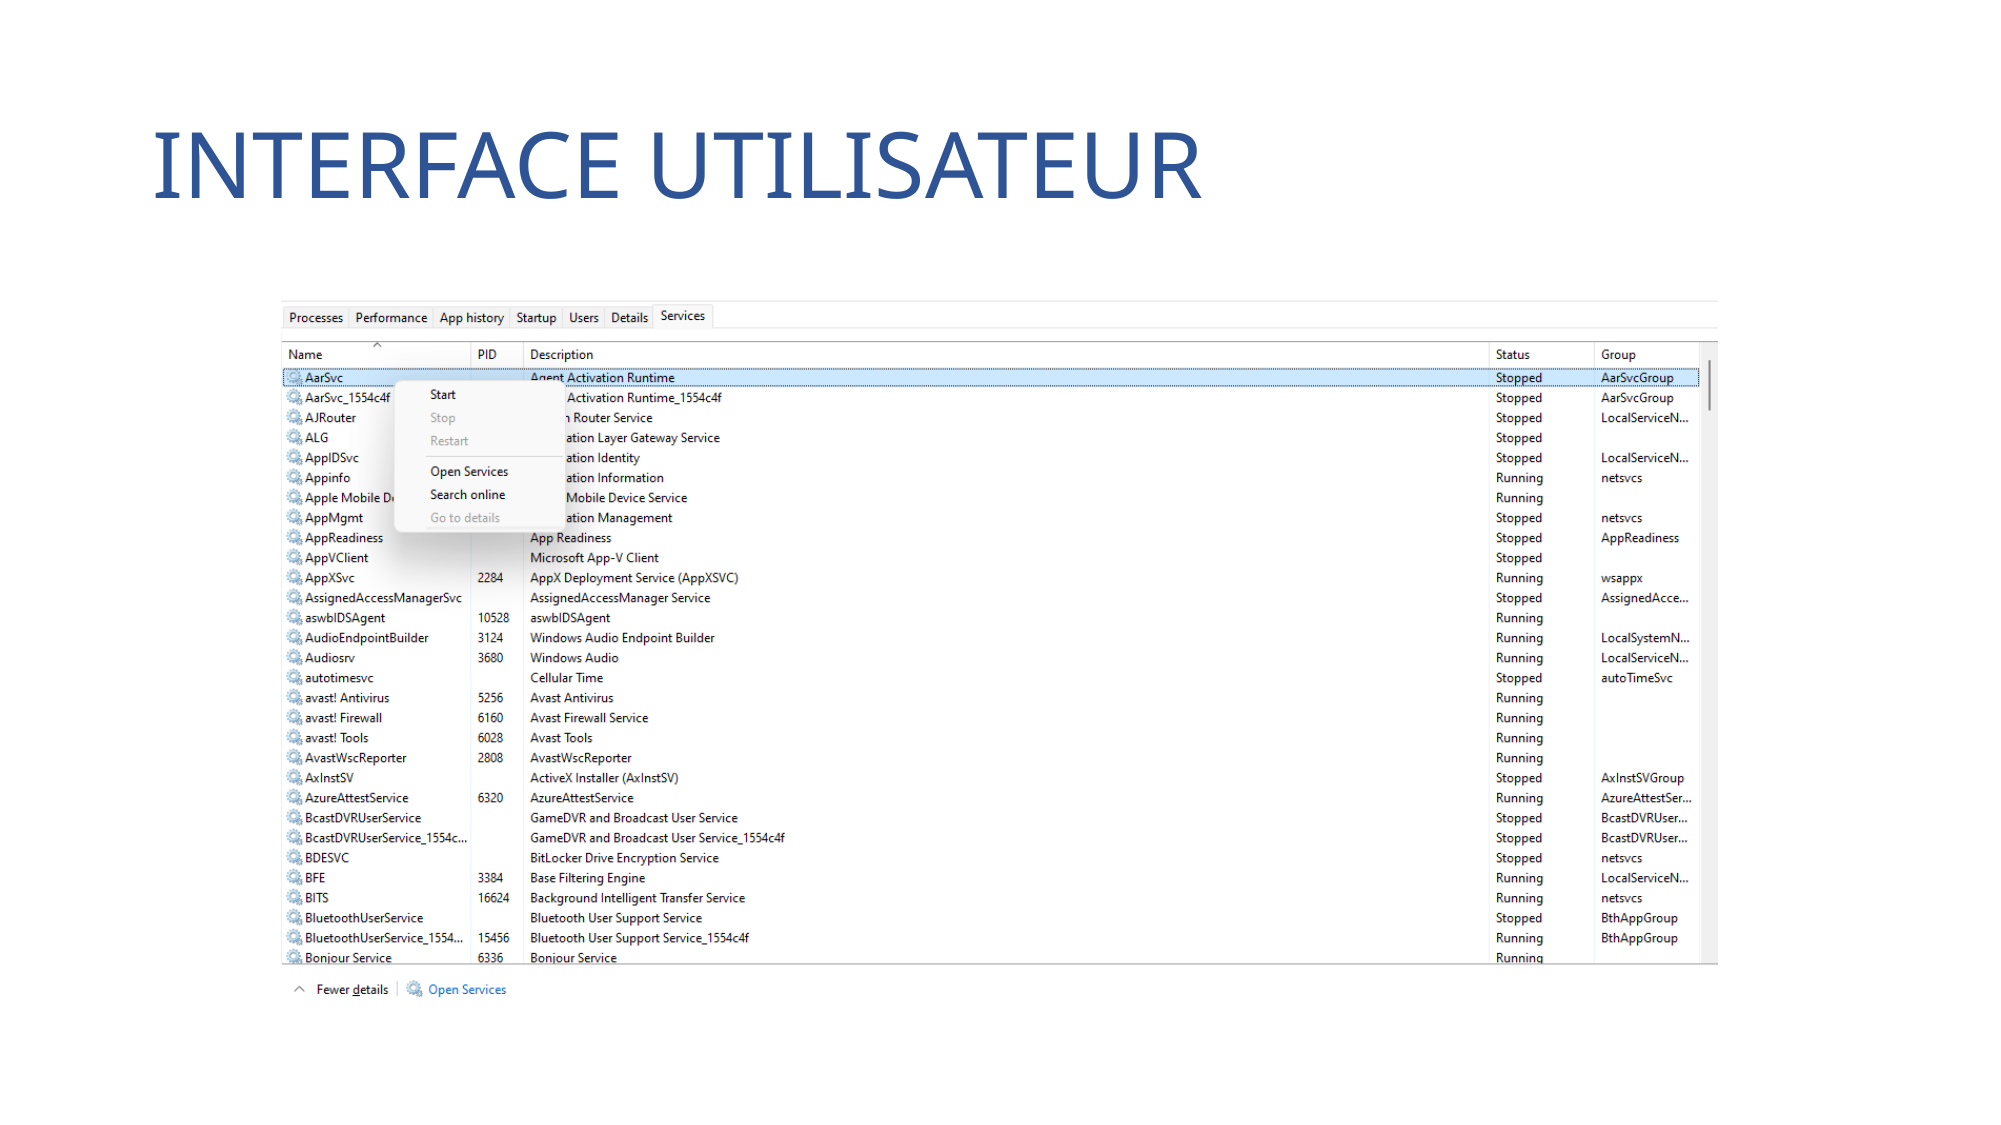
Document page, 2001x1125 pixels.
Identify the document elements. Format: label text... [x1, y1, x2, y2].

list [281, 299, 1719, 1014]
title INTERFACE UTILISATEUR [137, 59, 1863, 278]
